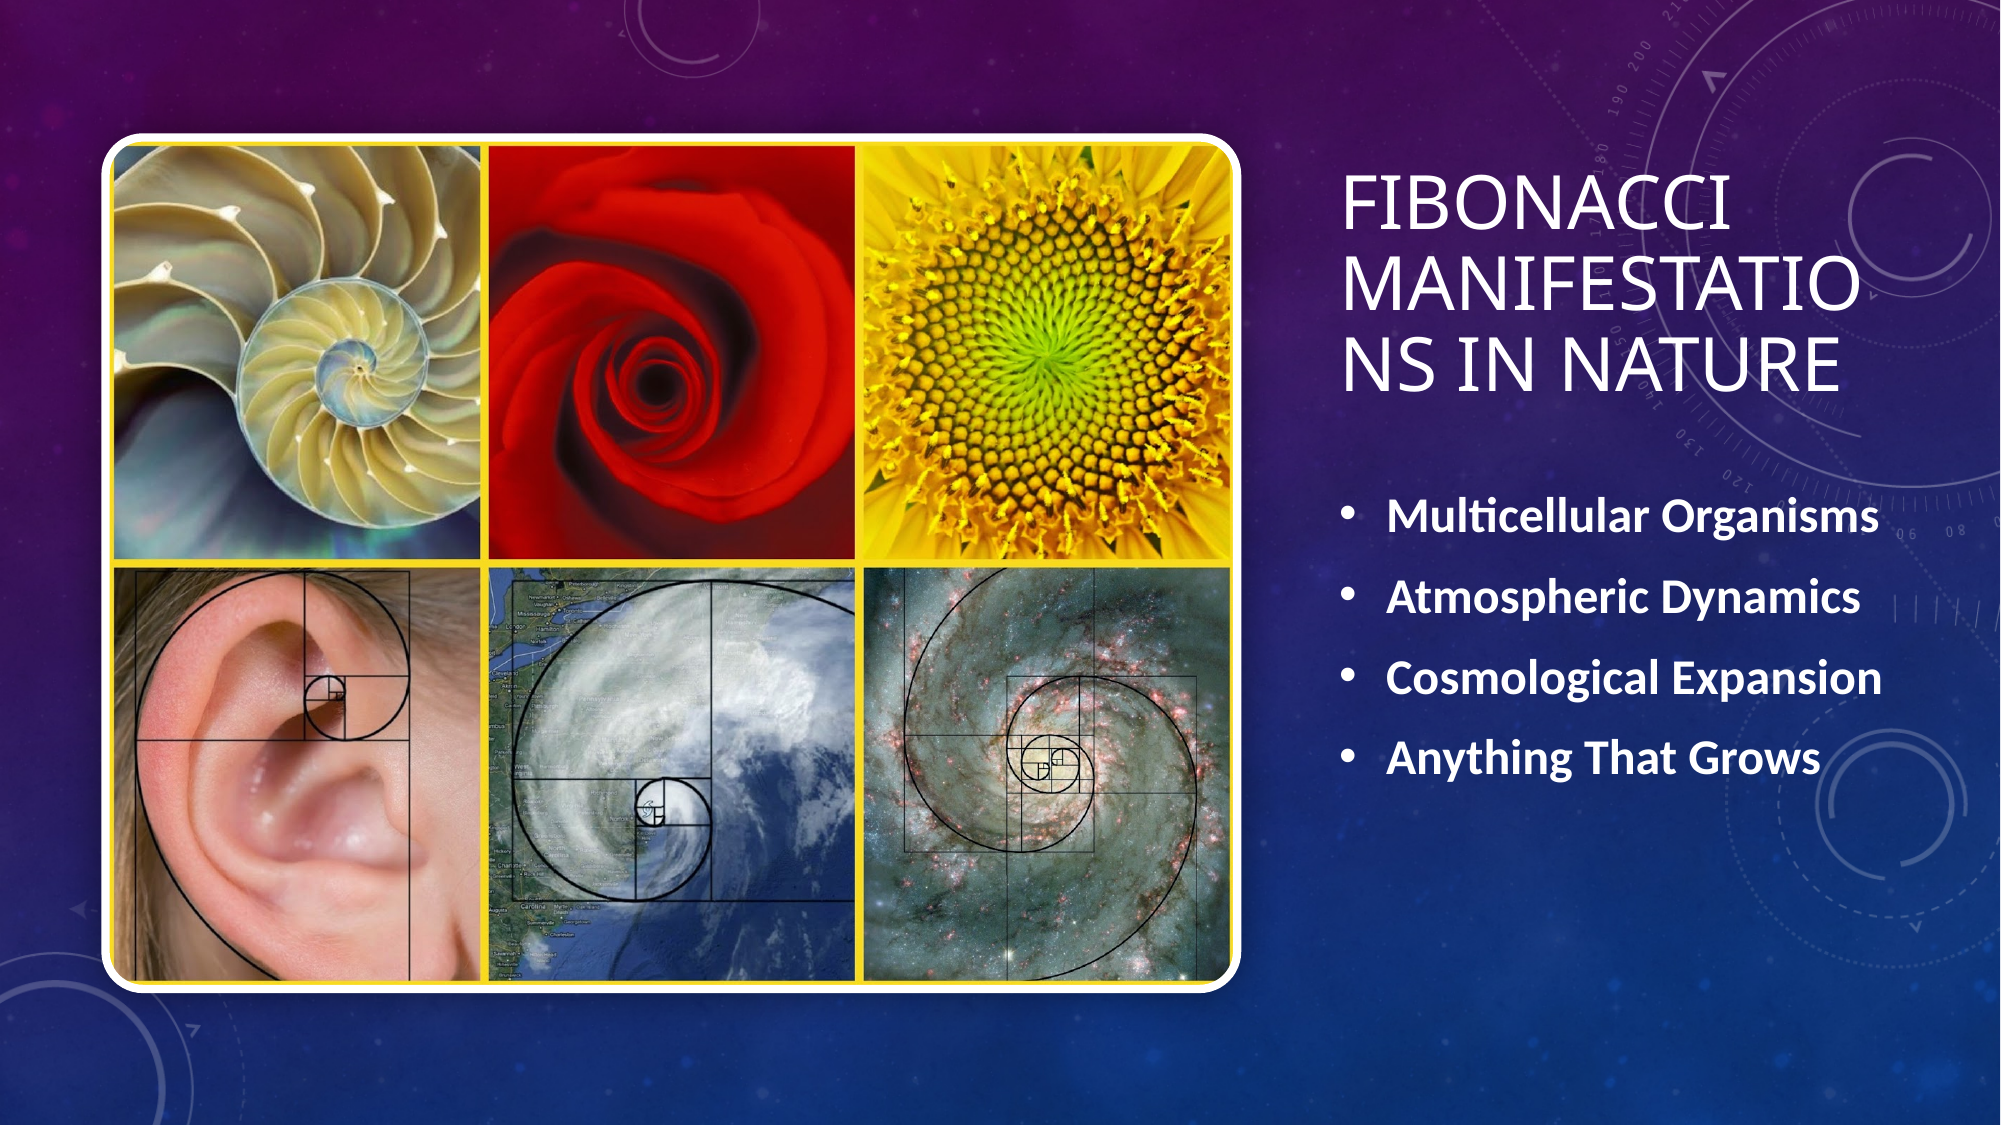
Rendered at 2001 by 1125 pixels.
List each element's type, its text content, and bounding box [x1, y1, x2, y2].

picture [0, 0, 2001, 1125]
title Fibonacci Manifestations in nature [1324, 154, 1933, 419]
list Multicellular Organisms Atmospheric Dynamics Cosmological Expansion Anything That Grows [1324, 448, 1933, 820]
